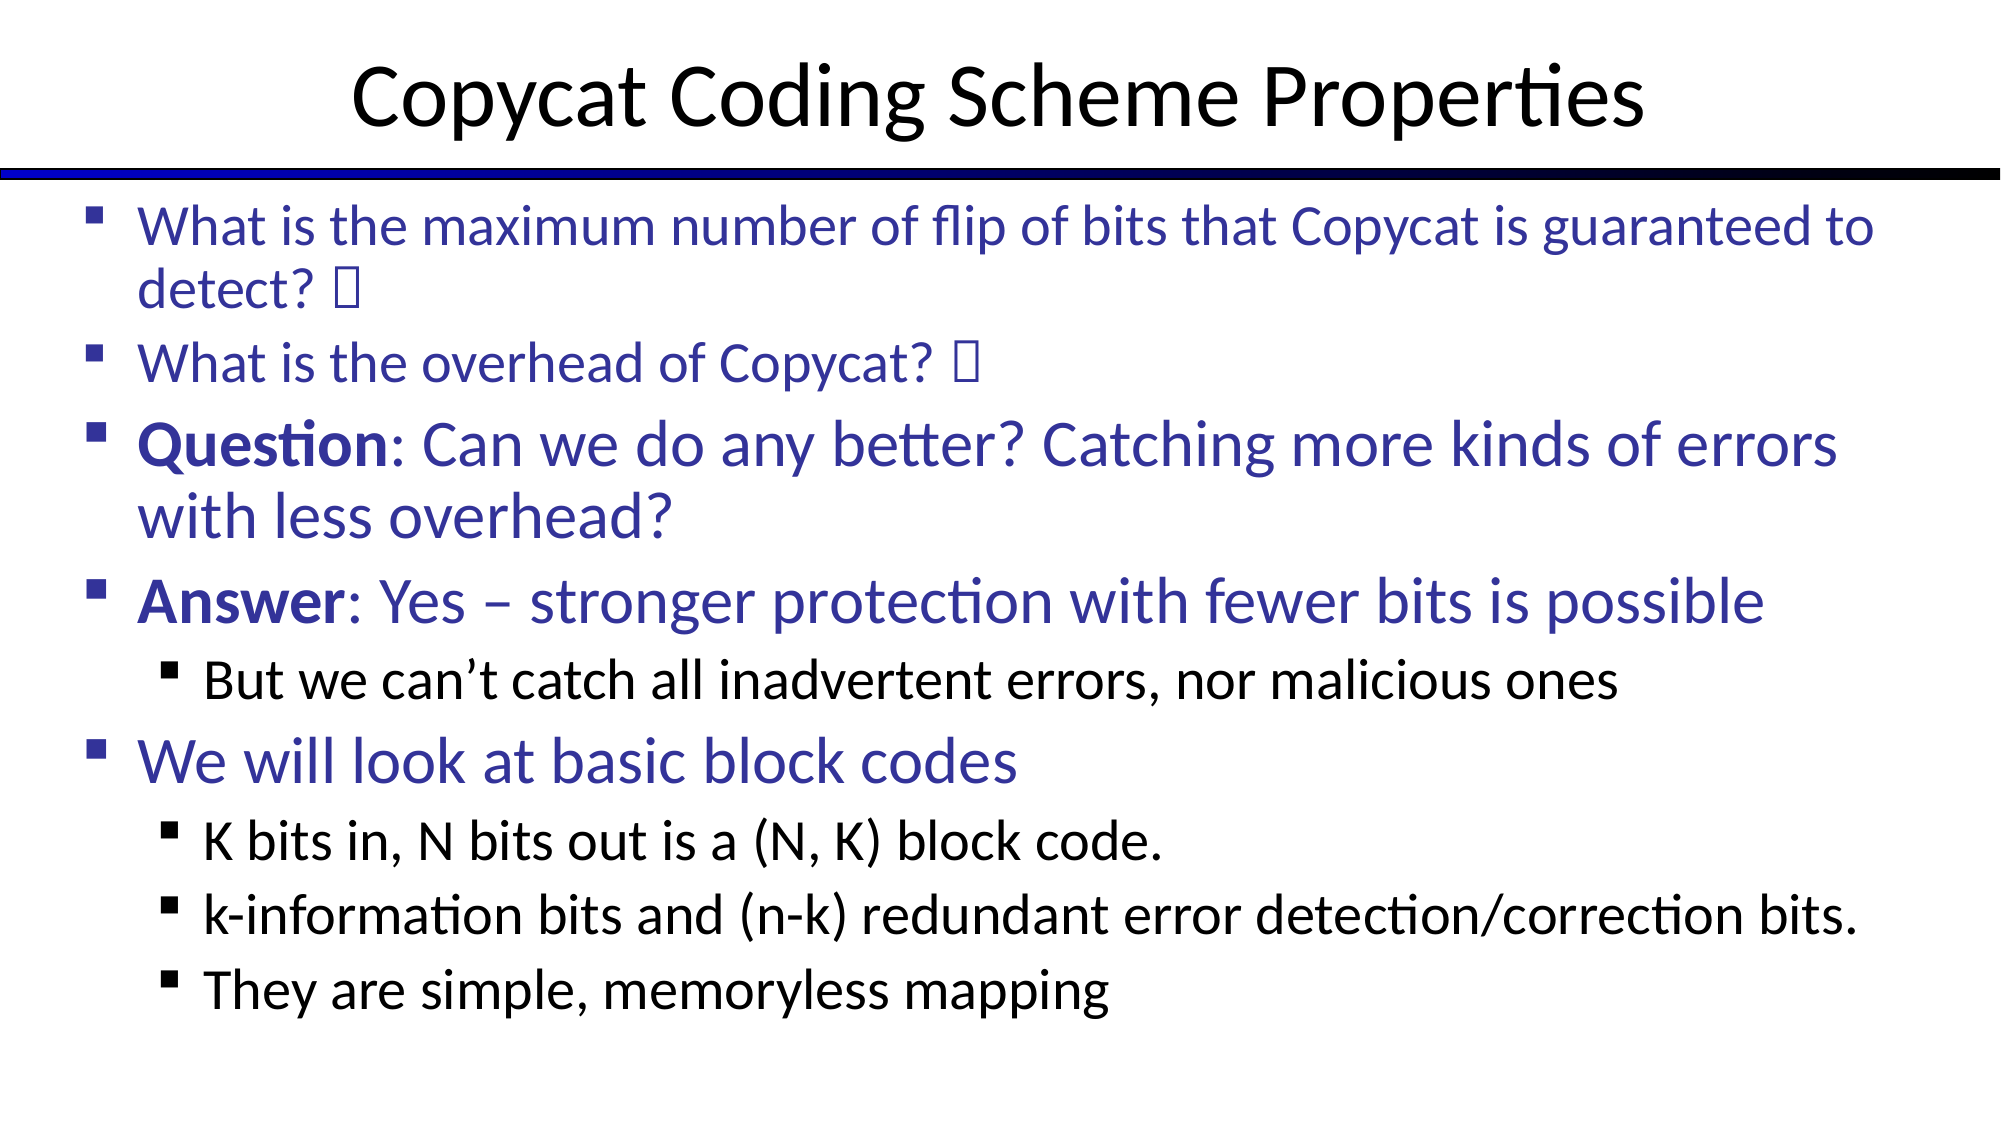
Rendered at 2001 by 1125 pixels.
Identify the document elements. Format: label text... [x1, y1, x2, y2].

list What is the maximum number of flip of bits that Copycat is guaranteed to detect?  What is the overhead of Copycat?  Question: Can we do any better? Catching more kinds of errors with less overhead? Answer: Yes – stronger protection with fewer bits is possible But we can’t catch all inadvertent errors, nor malicious ones We will look at basic block codes K bits in, N bits out is a (N, K) block code. k-information bits and (n-k) redundant error detection/correction bits. They are simple, memoryless mapping [66, 187, 1976, 1125]
title Copycat Coding Scheme Properties [0, 0, 2000, 184]
